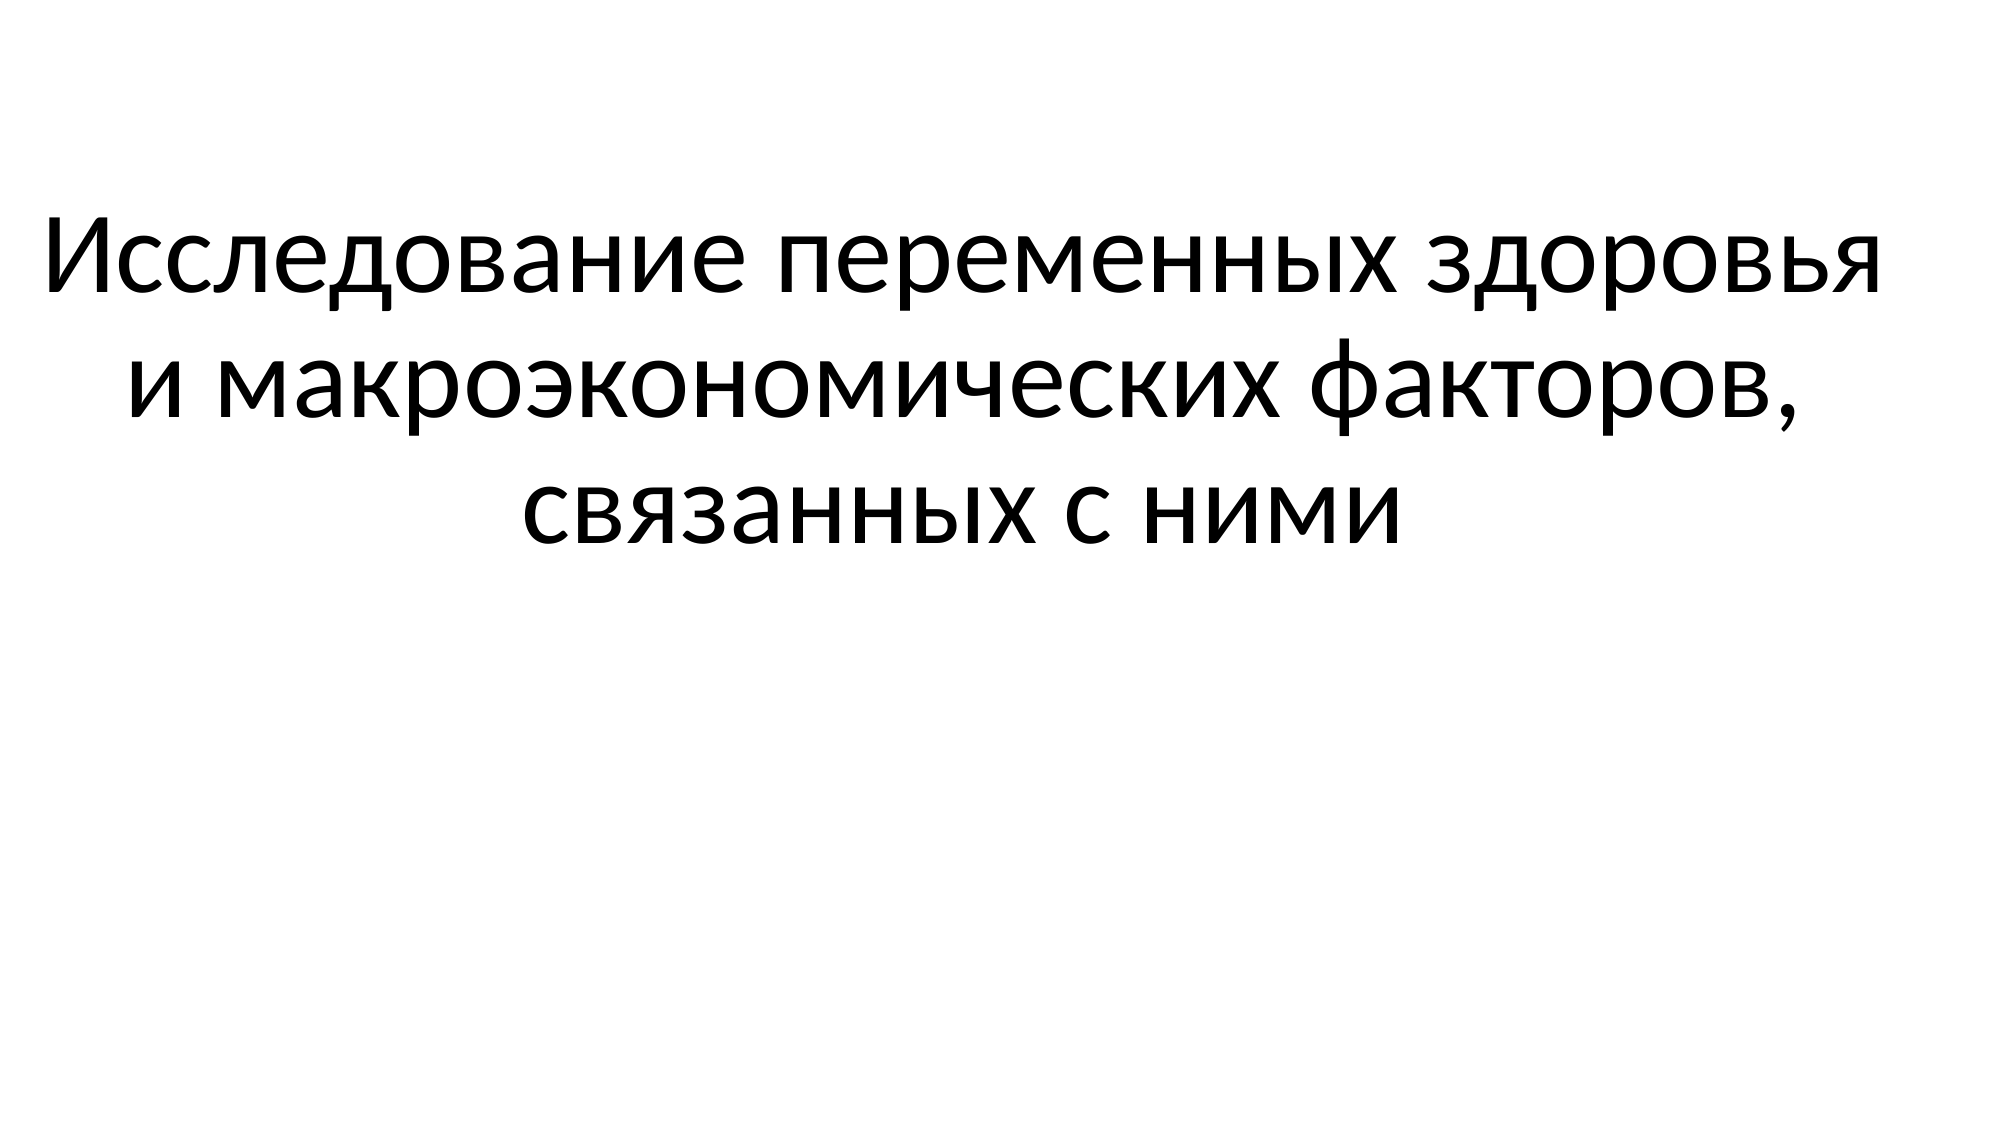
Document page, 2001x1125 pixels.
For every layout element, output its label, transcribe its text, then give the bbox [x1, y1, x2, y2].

title Исследование переменных здоровья и макроэкономических факторов, связанных с ними [0, 184, 1928, 576]
